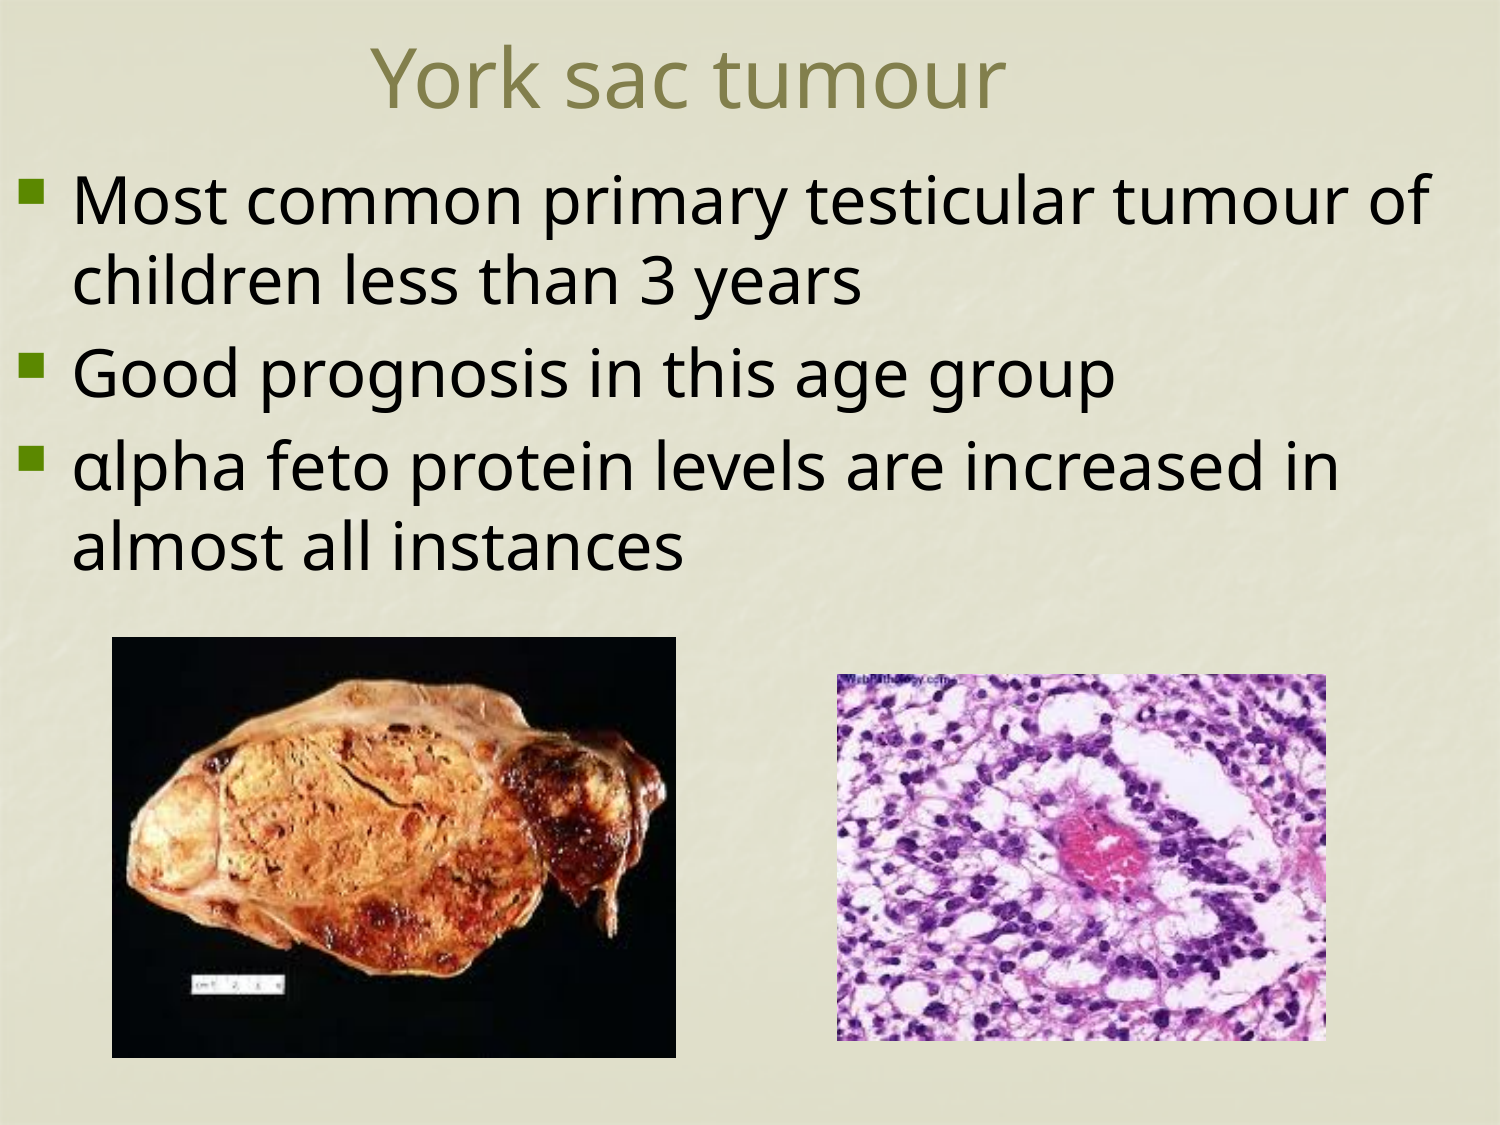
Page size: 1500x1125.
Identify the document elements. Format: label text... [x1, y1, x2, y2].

picture [112, 637, 676, 1058]
list Most common primary testicular tumour of children less than 3 years Good prognosis in this age group αlpha feto protein levels are increased in almost all instances [0, 149, 1500, 1125]
picture [837, 674, 1326, 1041]
title York sac tumour [74, 0, 1304, 149]
